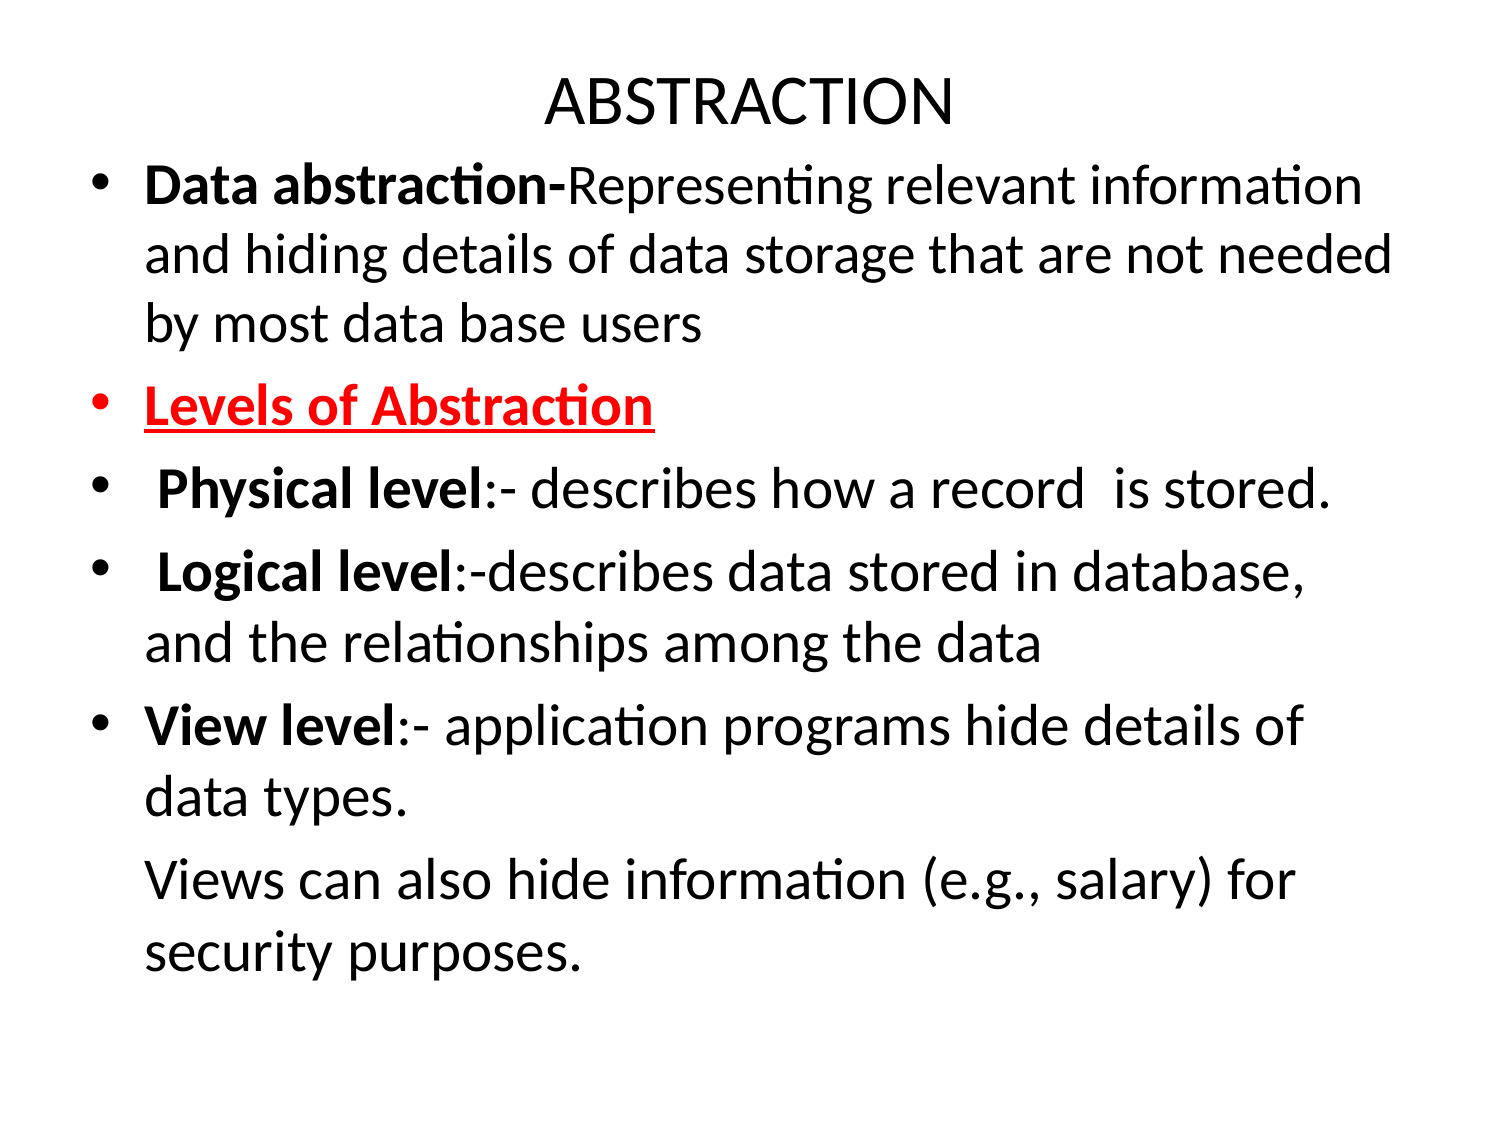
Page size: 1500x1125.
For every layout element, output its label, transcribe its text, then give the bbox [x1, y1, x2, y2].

title ABSTRACTION [75, 45, 1425, 137]
list Data abstraction-Representing relevant information and hiding details of data storage that are not needed by most data base users Levels of Abstraction Physical level:- describes how a record is stored. Logical level:-describes data stored in database, and the relationships among the data View level:- application programs hide details of data types. Views can also hide information (e.g., salary) for security purposes. [75, 137, 1425, 1005]
